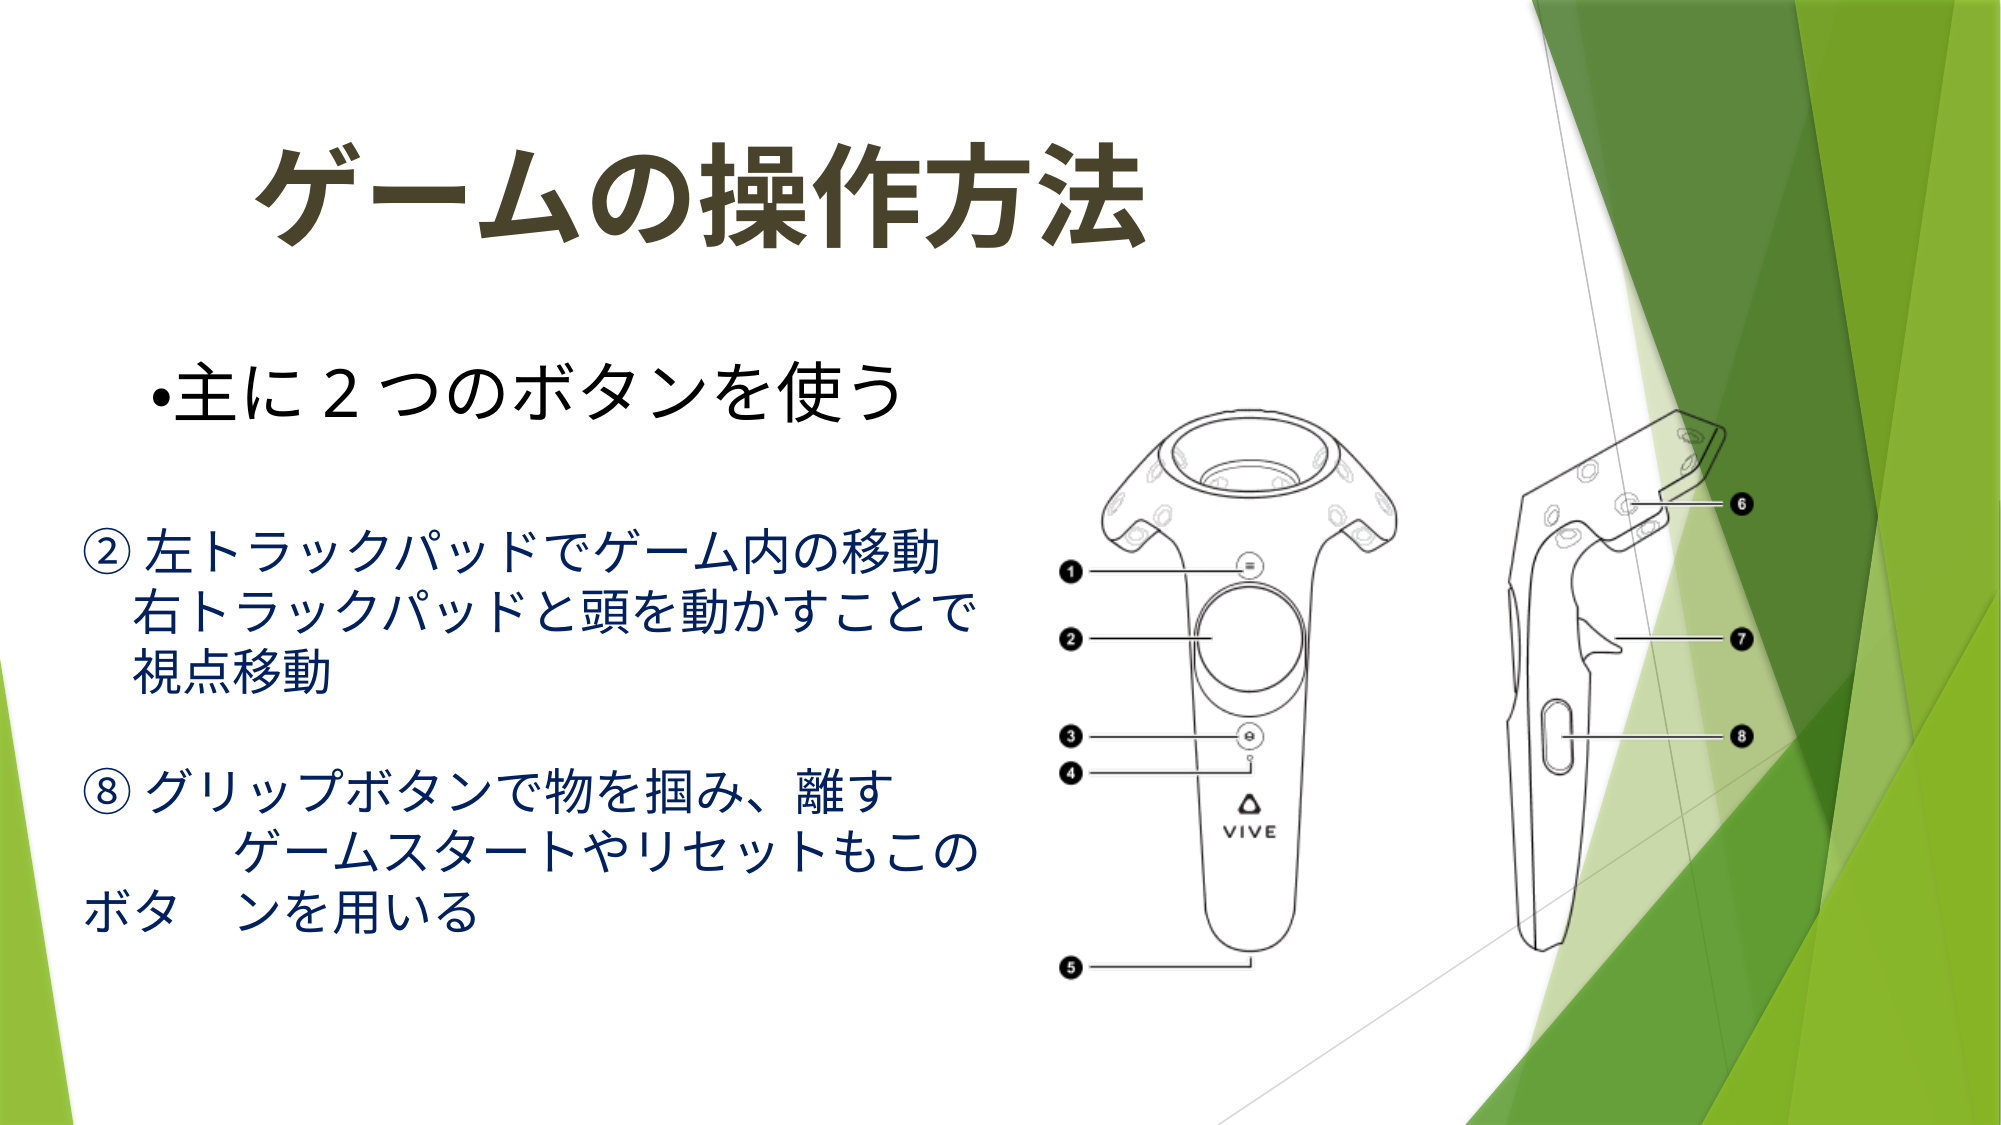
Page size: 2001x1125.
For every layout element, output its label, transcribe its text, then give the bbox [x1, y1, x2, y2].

picture [1022, 368, 1805, 1008]
text_box ②左トラックパッドでゲーム内の移動 右トラックパッドと頭を動かすことで 視点移動 ⑧グリップボタンで物を掴み、離す ゲームスタートやリセットもこのボタ ンを用いる [68, 513, 1017, 949]
text_box ・主に2つのボタンを使う [135, 343, 967, 439]
title ゲームの操作方法 [236, 118, 1595, 270]
